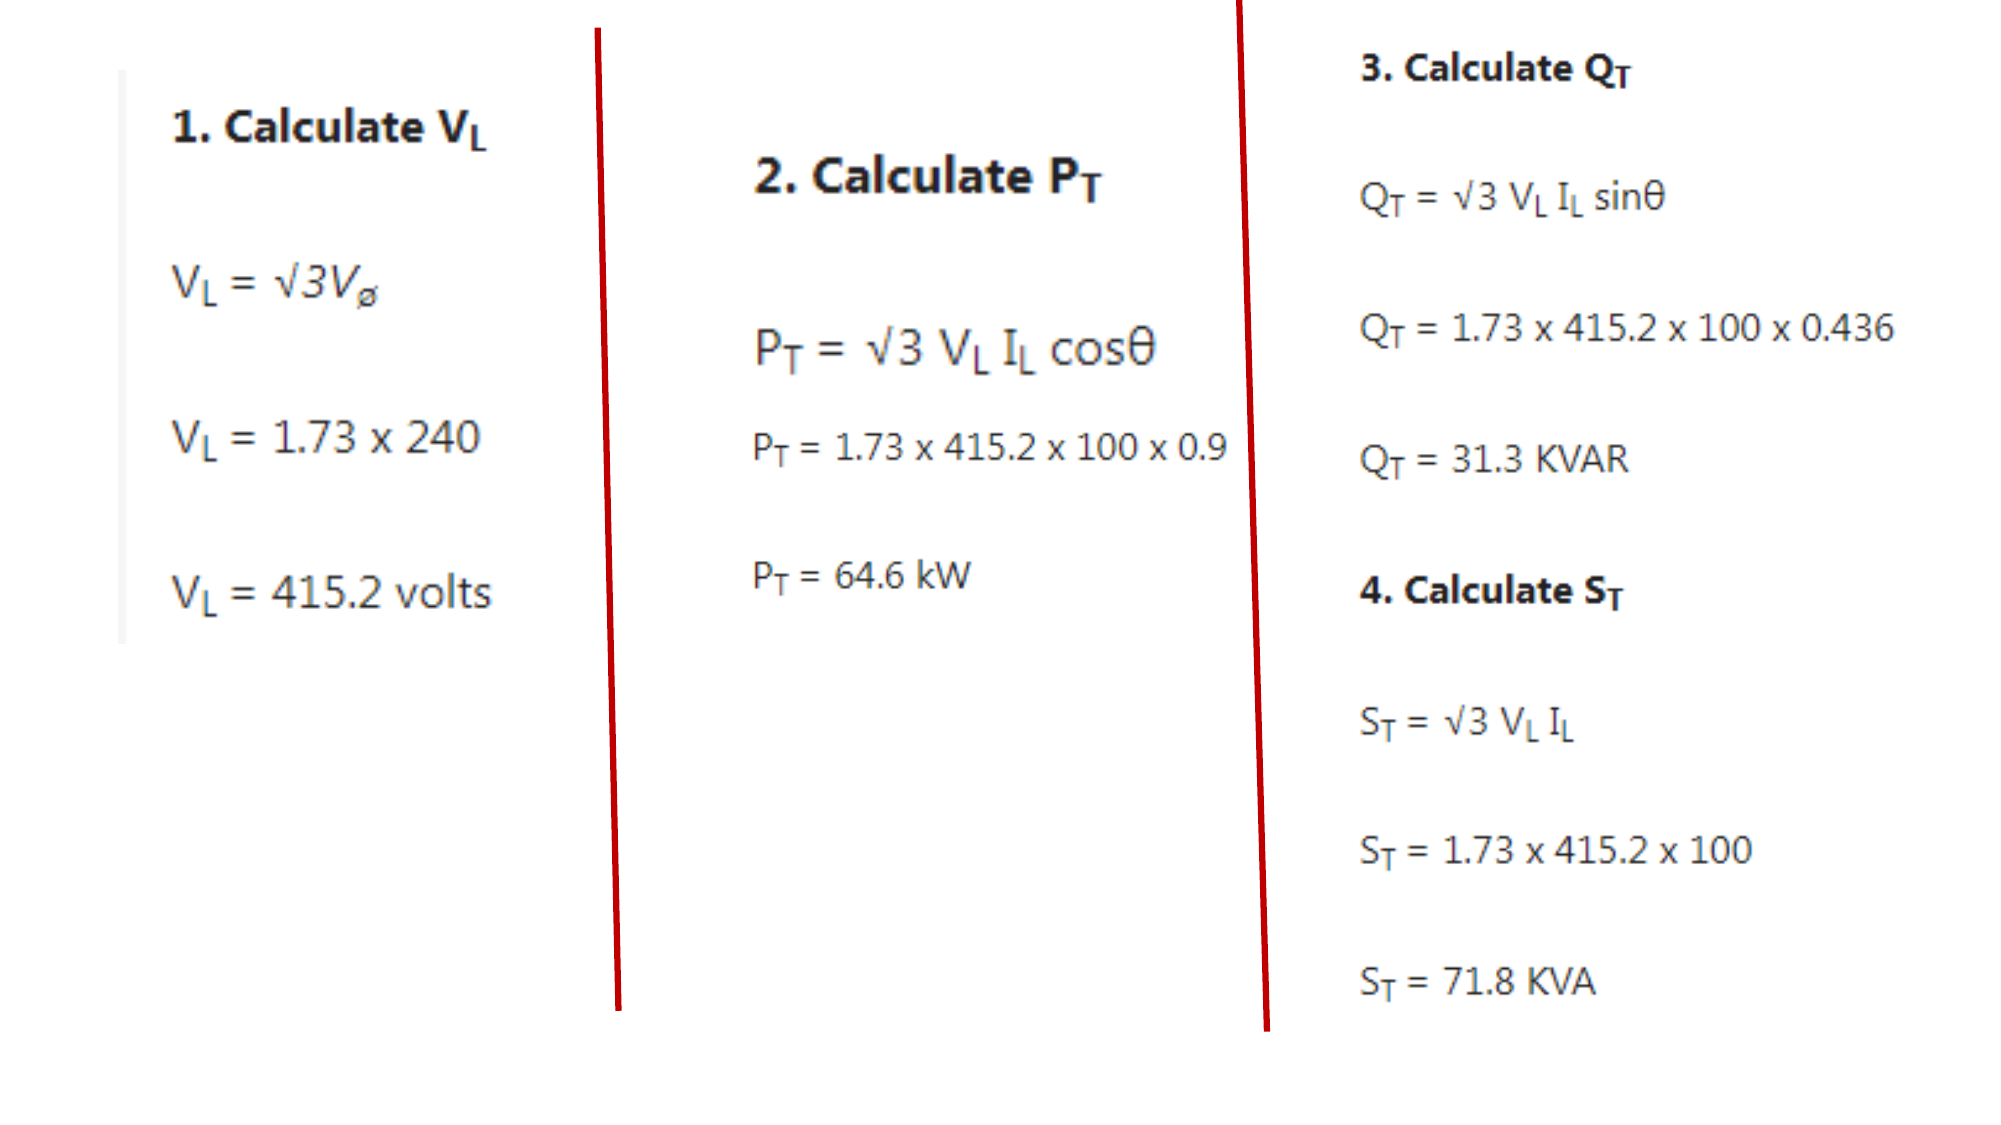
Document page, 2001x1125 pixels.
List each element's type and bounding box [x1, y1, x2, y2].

text_box [118, 0, 1913, 1032]
